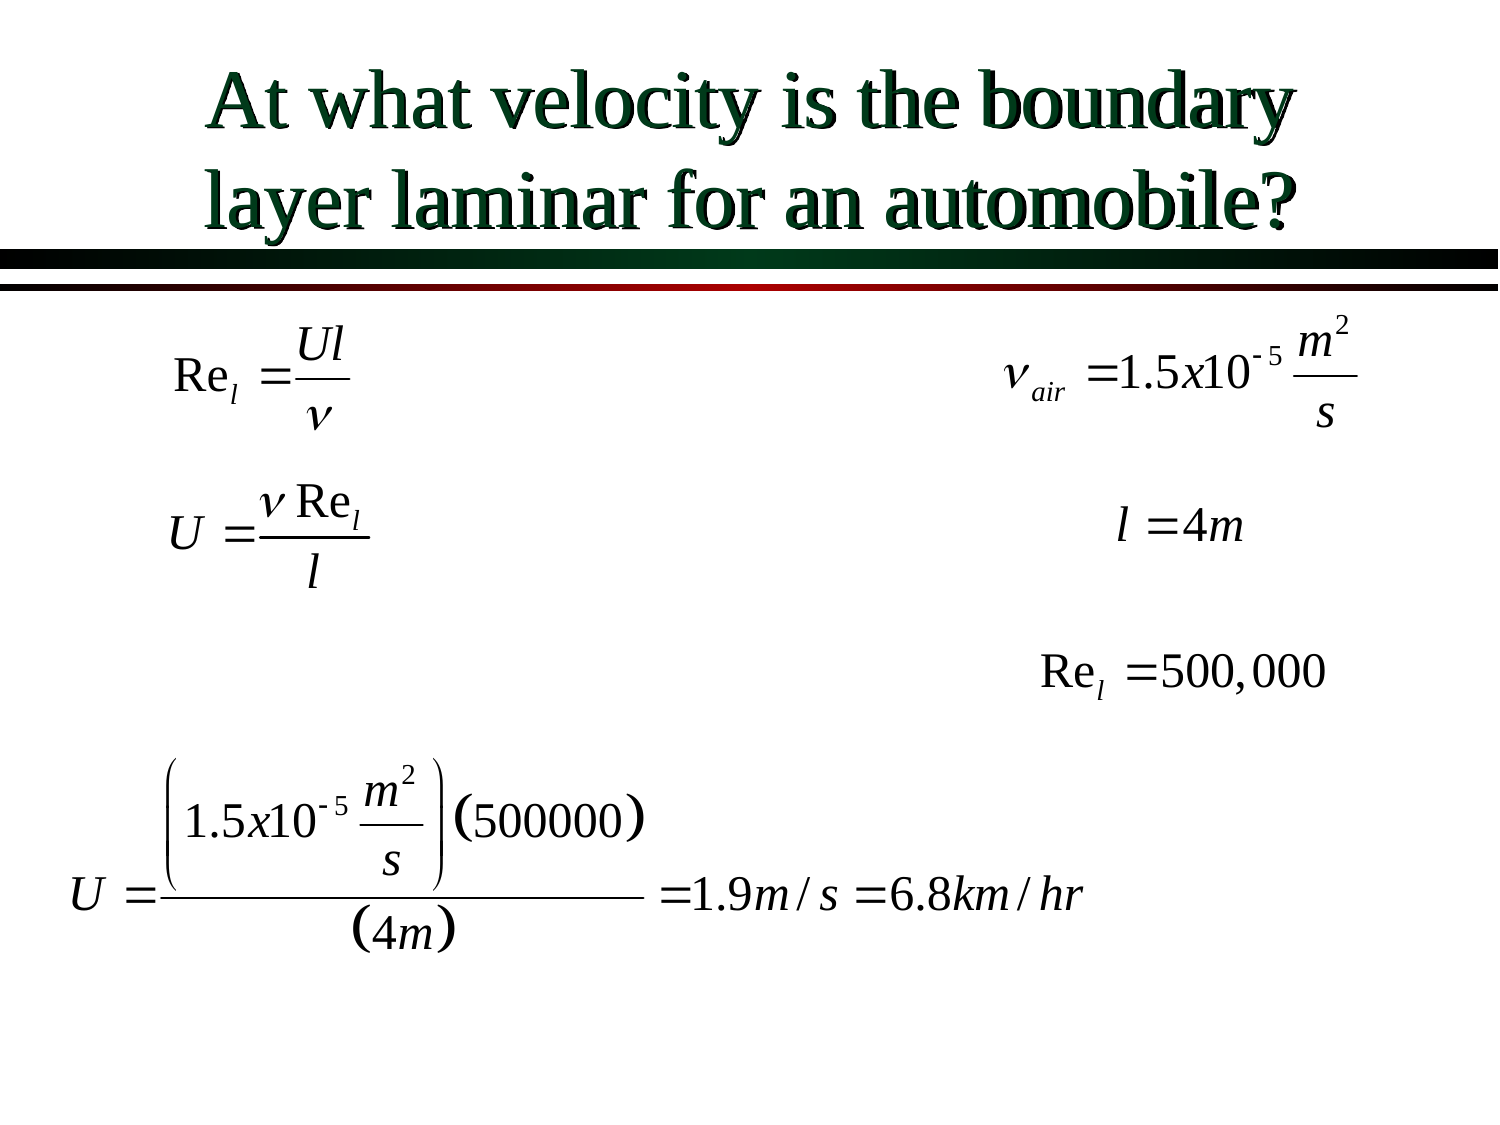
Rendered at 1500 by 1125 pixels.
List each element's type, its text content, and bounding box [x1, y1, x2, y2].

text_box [68, 752, 1090, 973]
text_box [169, 316, 356, 438]
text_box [1003, 306, 1363, 435]
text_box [1113, 501, 1250, 548]
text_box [1036, 643, 1331, 707]
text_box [167, 474, 375, 596]
title At what velocity is the boundary layer laminar for an automobile? [112, 49, 1388, 238]
